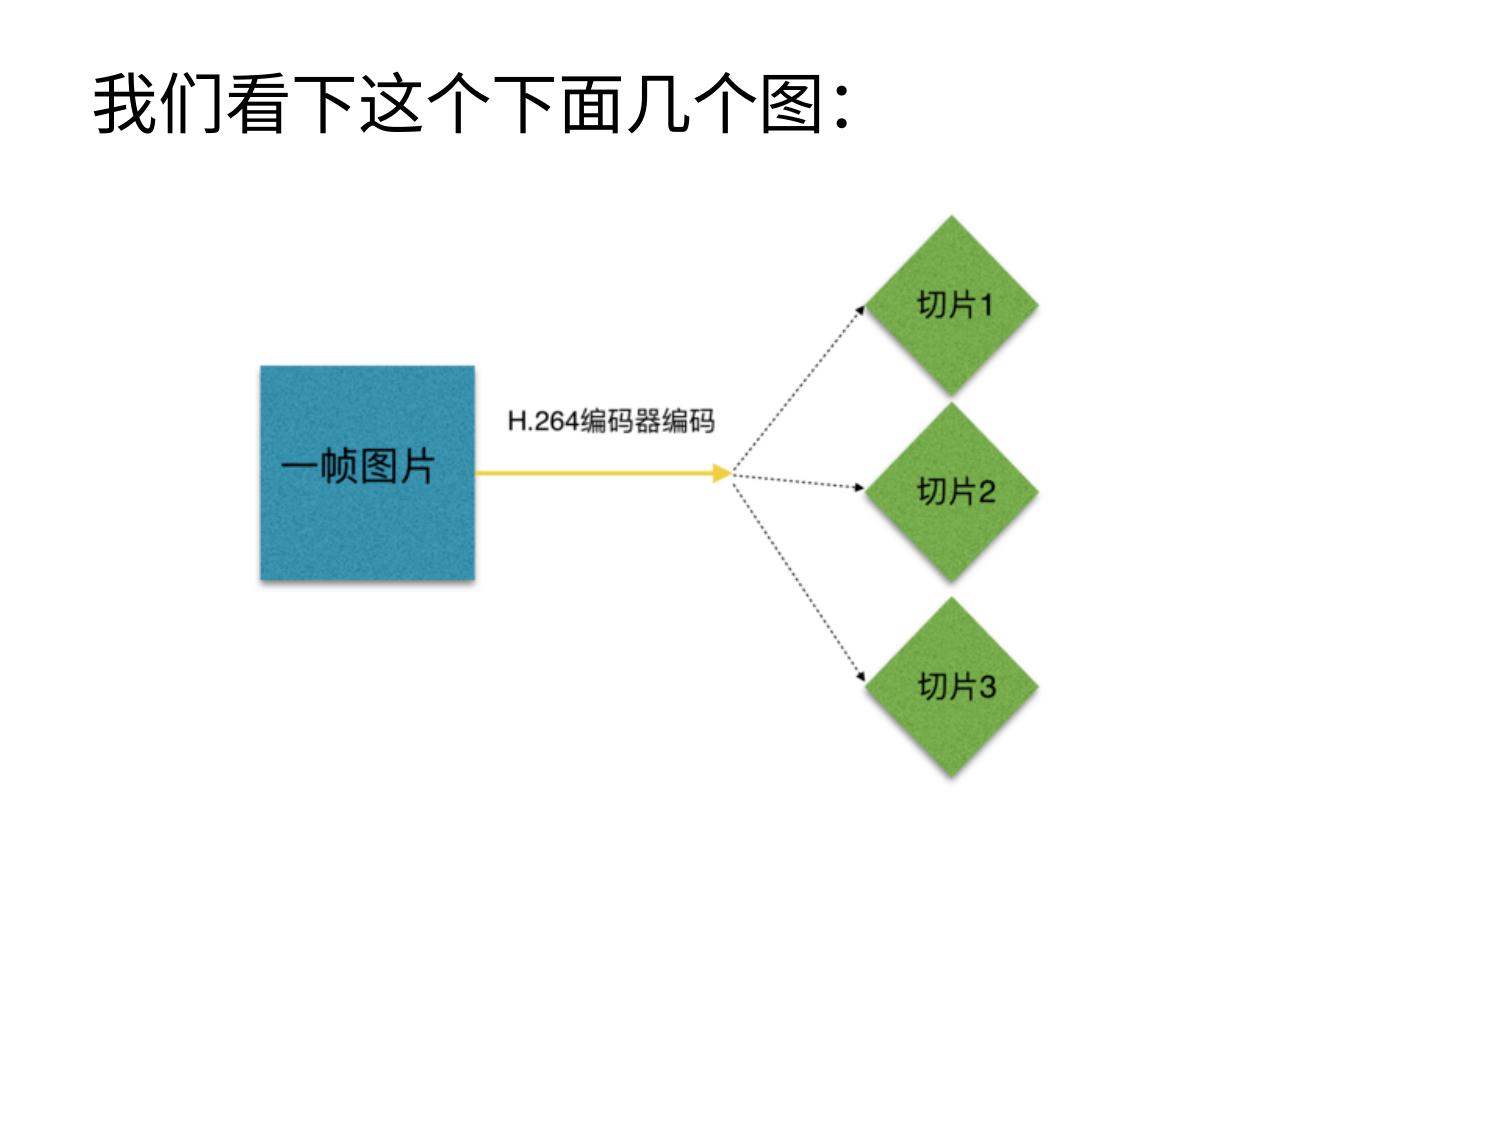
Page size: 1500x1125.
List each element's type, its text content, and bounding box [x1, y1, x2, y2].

list 我们看下这个下面几个图： [76, 54, 1427, 1059]
picture [185, 172, 1217, 809]
